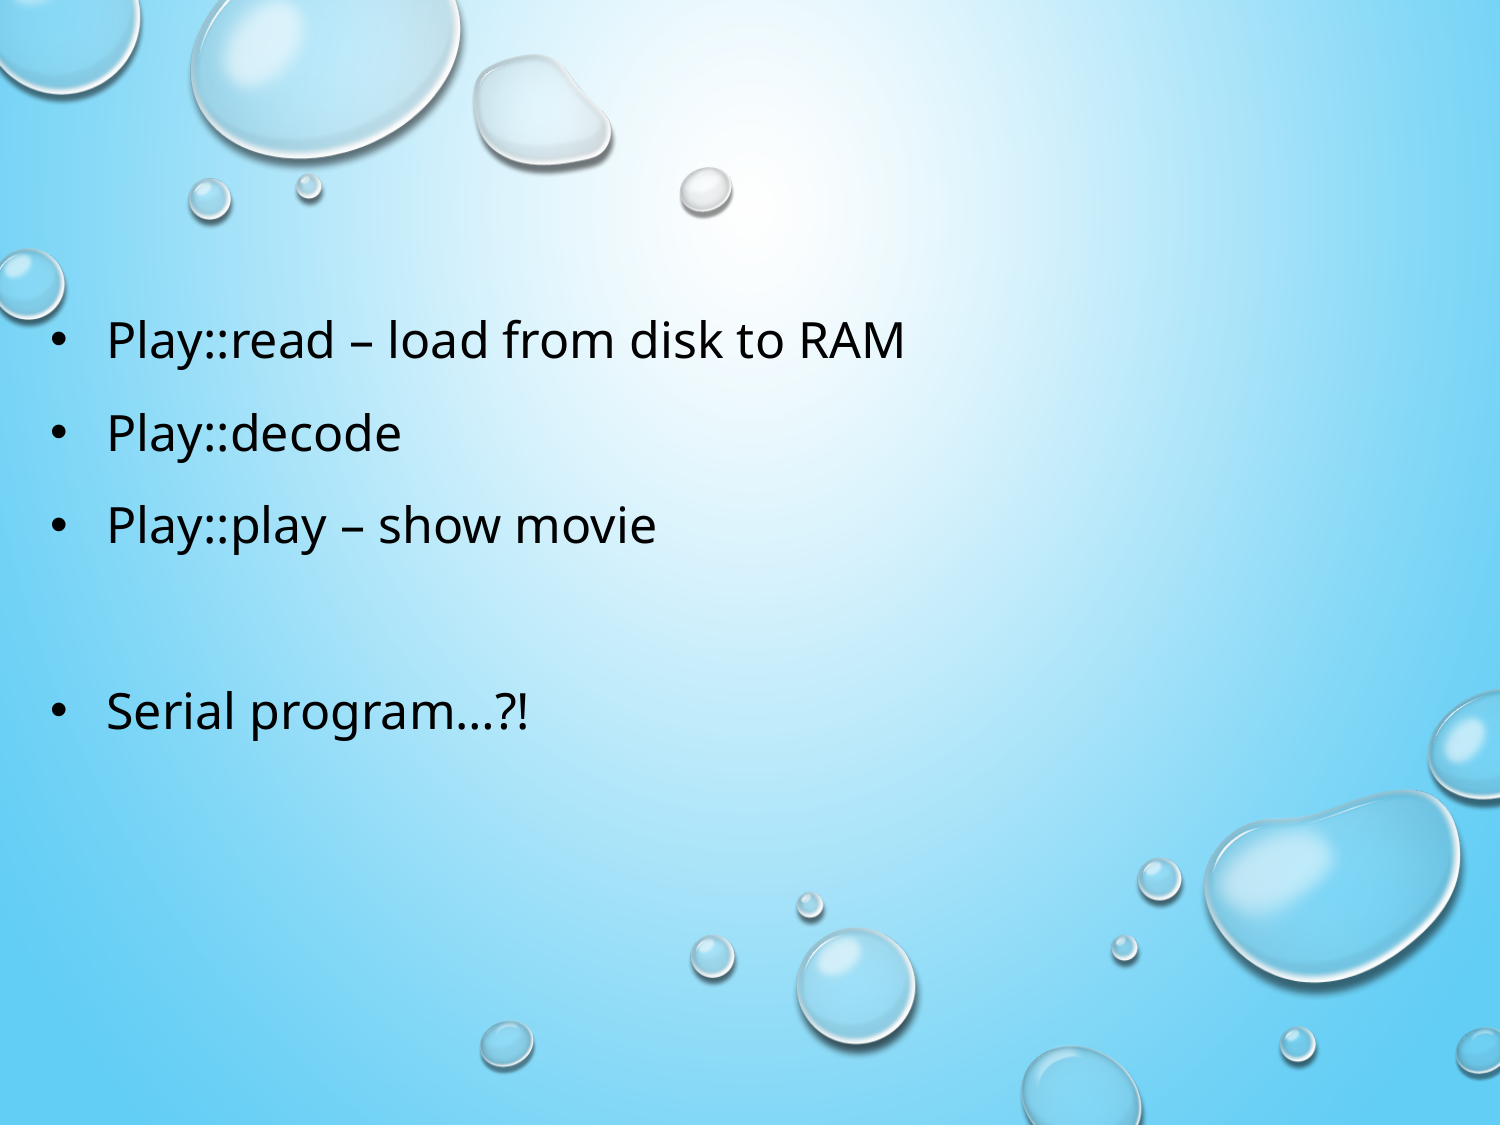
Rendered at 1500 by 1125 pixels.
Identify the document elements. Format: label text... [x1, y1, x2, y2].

subtitle Play::read – load from disk to RAM Play::decode Play::play – show movie Serial program…?! [35, 288, 1465, 980]
picture [0, 0, 1500, 1125]
